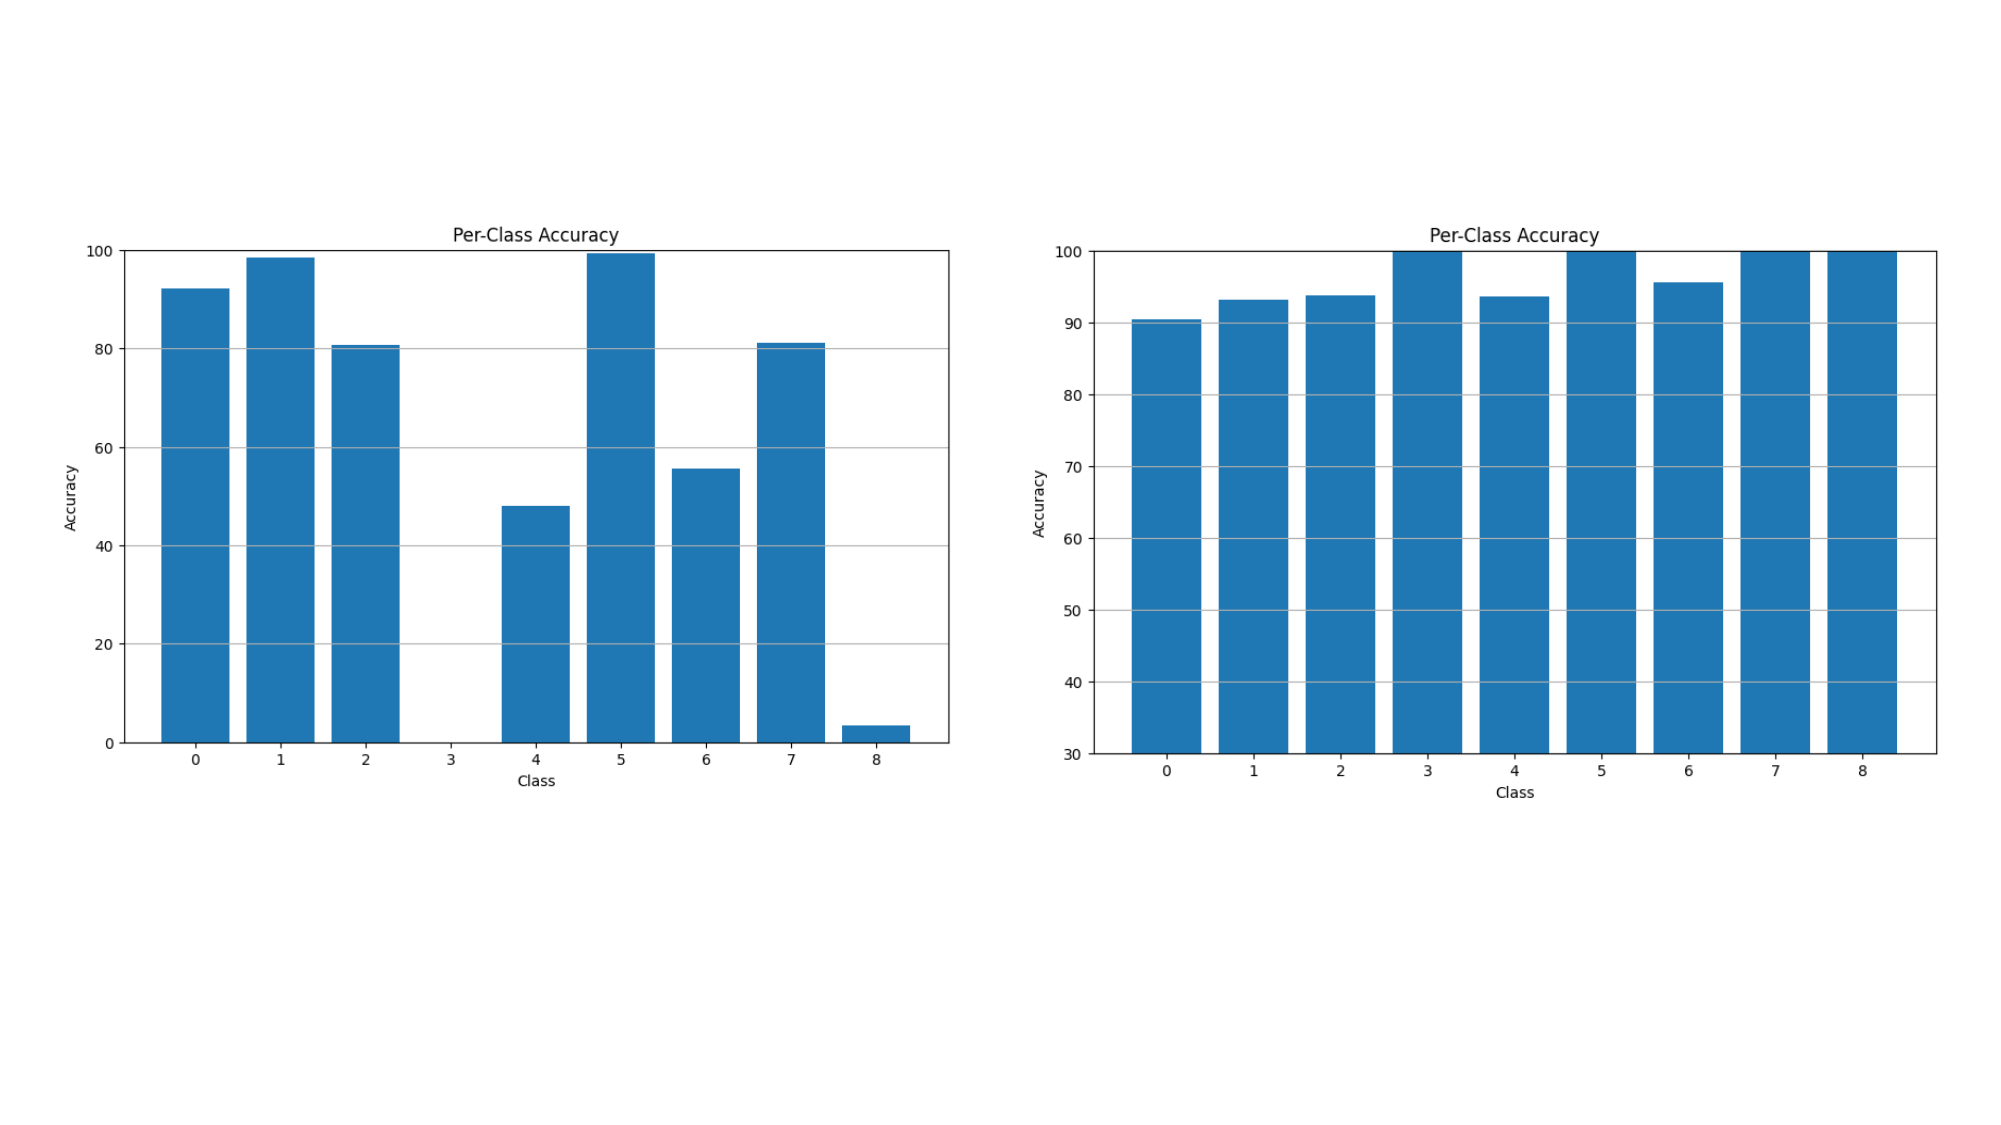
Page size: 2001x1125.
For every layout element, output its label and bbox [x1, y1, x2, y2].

picture [1022, 216, 1946, 811]
picture [54, 216, 958, 799]
